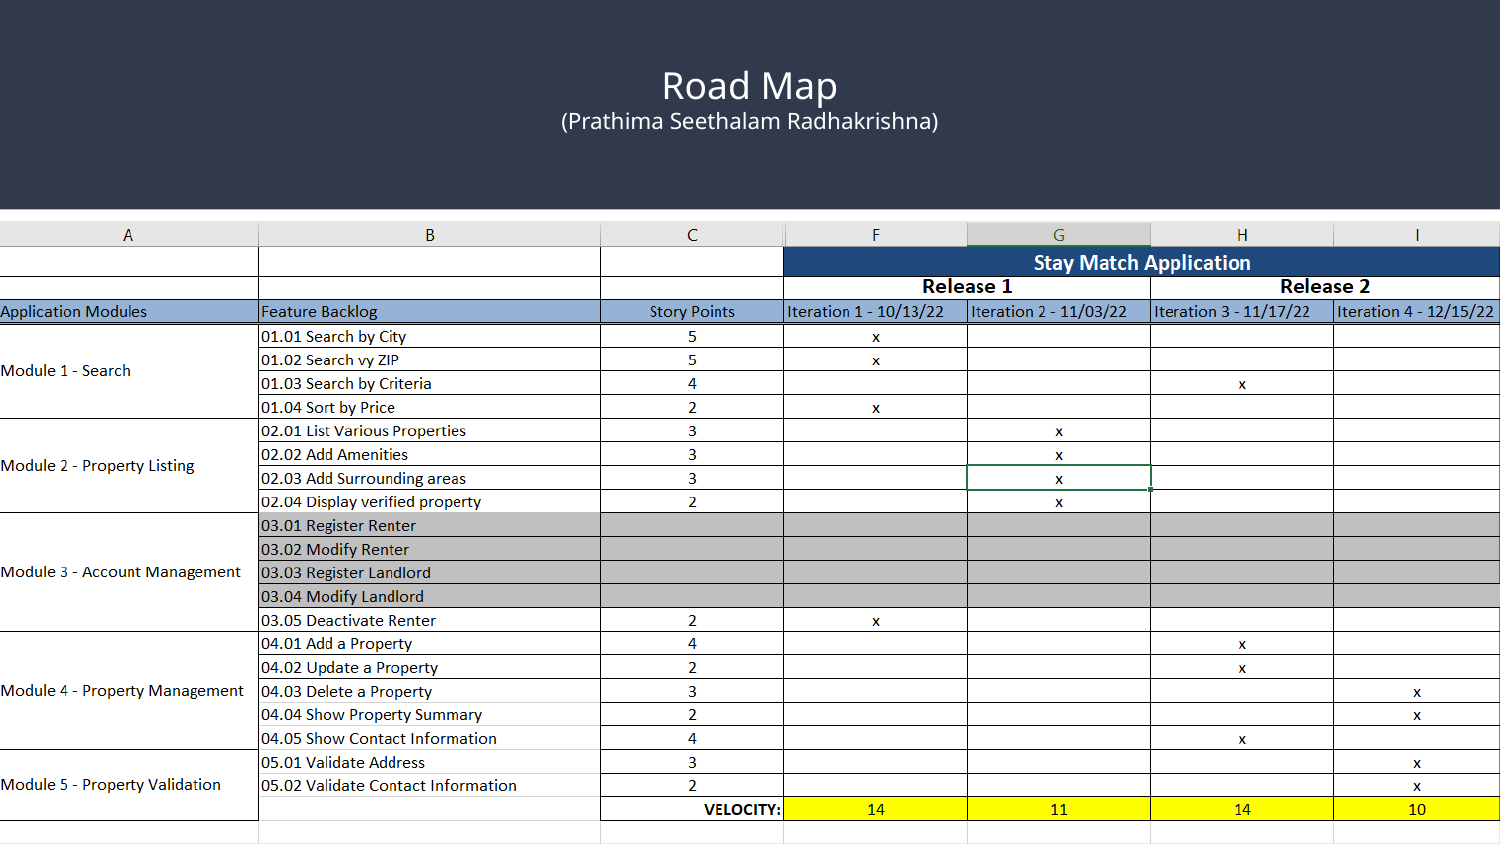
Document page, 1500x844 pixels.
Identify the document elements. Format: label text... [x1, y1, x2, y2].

picture [0, 220, 1500, 844]
title Road Map (Prathima Seethalam Radhakrishna) [51, 47, 1449, 150]
